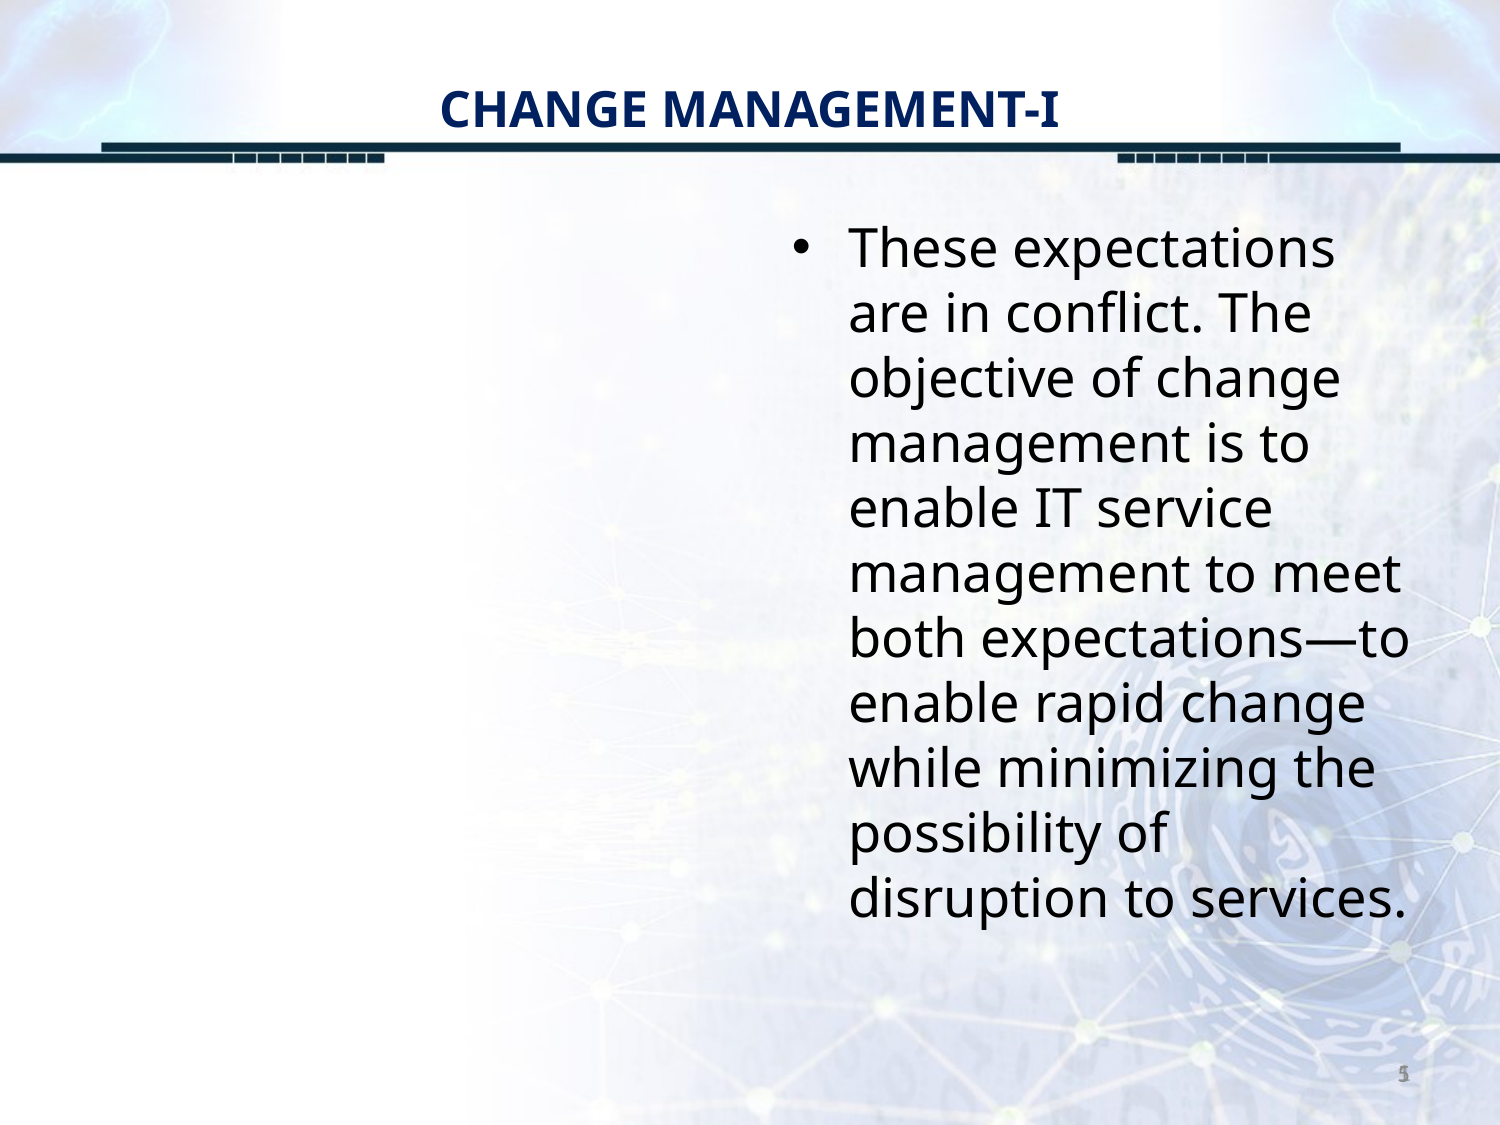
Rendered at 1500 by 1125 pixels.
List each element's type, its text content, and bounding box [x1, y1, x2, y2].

slide_number 5 [1074, 1042, 1425, 1103]
picture [0, 0, 1500, 1125]
list These expectations are in conflict. The objective of change management is to enable IT service management to meet both expectations—to enable rapid change while minimizing the possibility of disruption to services. [776, 205, 1432, 1023]
title CHANGE MANAGEMENT-I [75, 34, 1425, 182]
